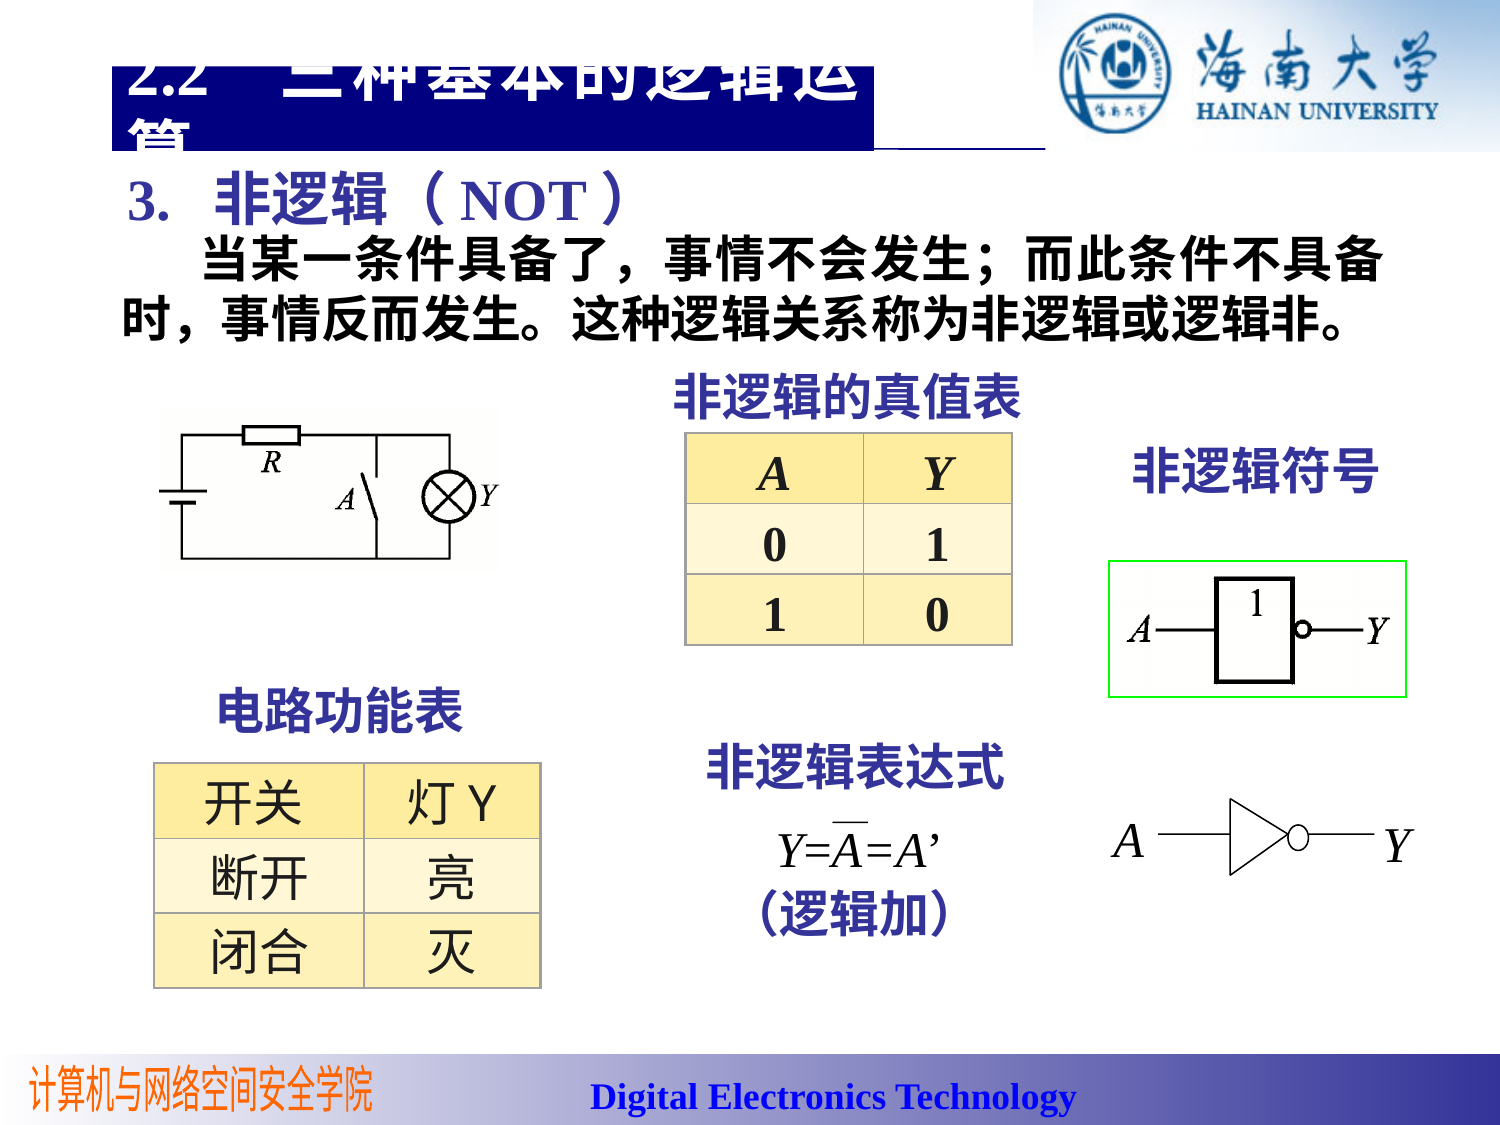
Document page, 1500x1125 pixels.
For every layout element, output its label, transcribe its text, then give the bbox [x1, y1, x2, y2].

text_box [655, 367, 1052, 645]
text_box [690, 727, 1047, 951]
text_box 非逻辑符号 [1117, 432, 1397, 508]
text_box 当某一条件具备了，事情不会发生；而此条件不具备时，事情反而发生。这种逻辑关系称为非逻辑或逻辑非。 [106, 220, 1400, 356]
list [1110, 562, 1405, 696]
text_box Y [1367, 804, 1426, 880]
text_box A [1098, 799, 1157, 875]
text_box 2.2 三种基本的逻辑运算 [112, 66, 874, 151]
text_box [153, 672, 541, 989]
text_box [1157, 798, 1375, 876]
picture [1033, 0, 1500, 152]
text_box 3. 非逻辑（NOT） [112, 154, 1453, 226]
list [159, 408, 500, 572]
